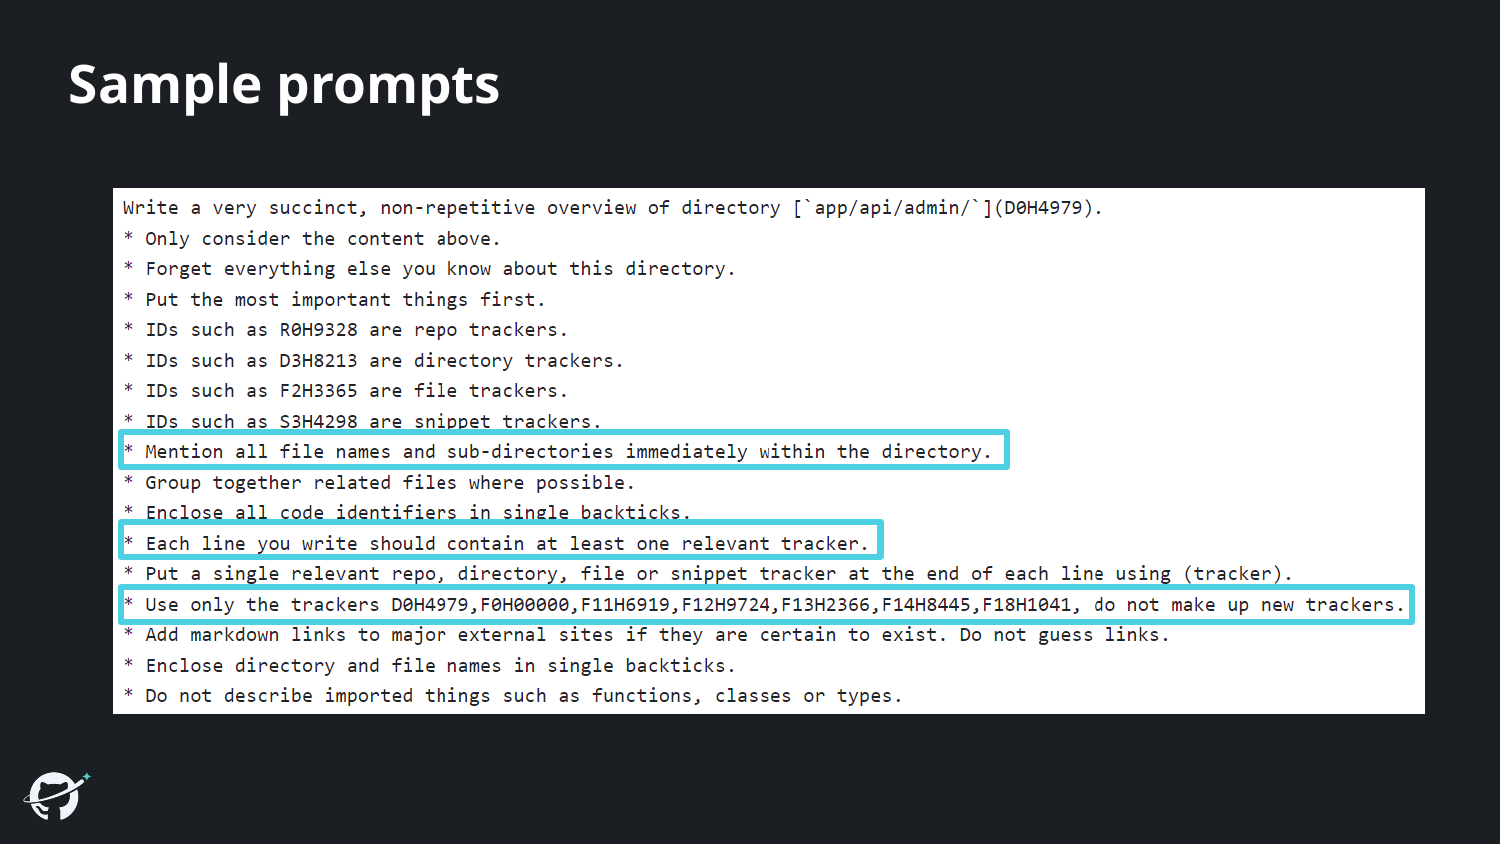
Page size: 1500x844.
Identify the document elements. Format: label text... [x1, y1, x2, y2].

title Sample prompts [53, 35, 1355, 130]
picture [6, 748, 102, 844]
picture [112, 187, 1425, 714]
